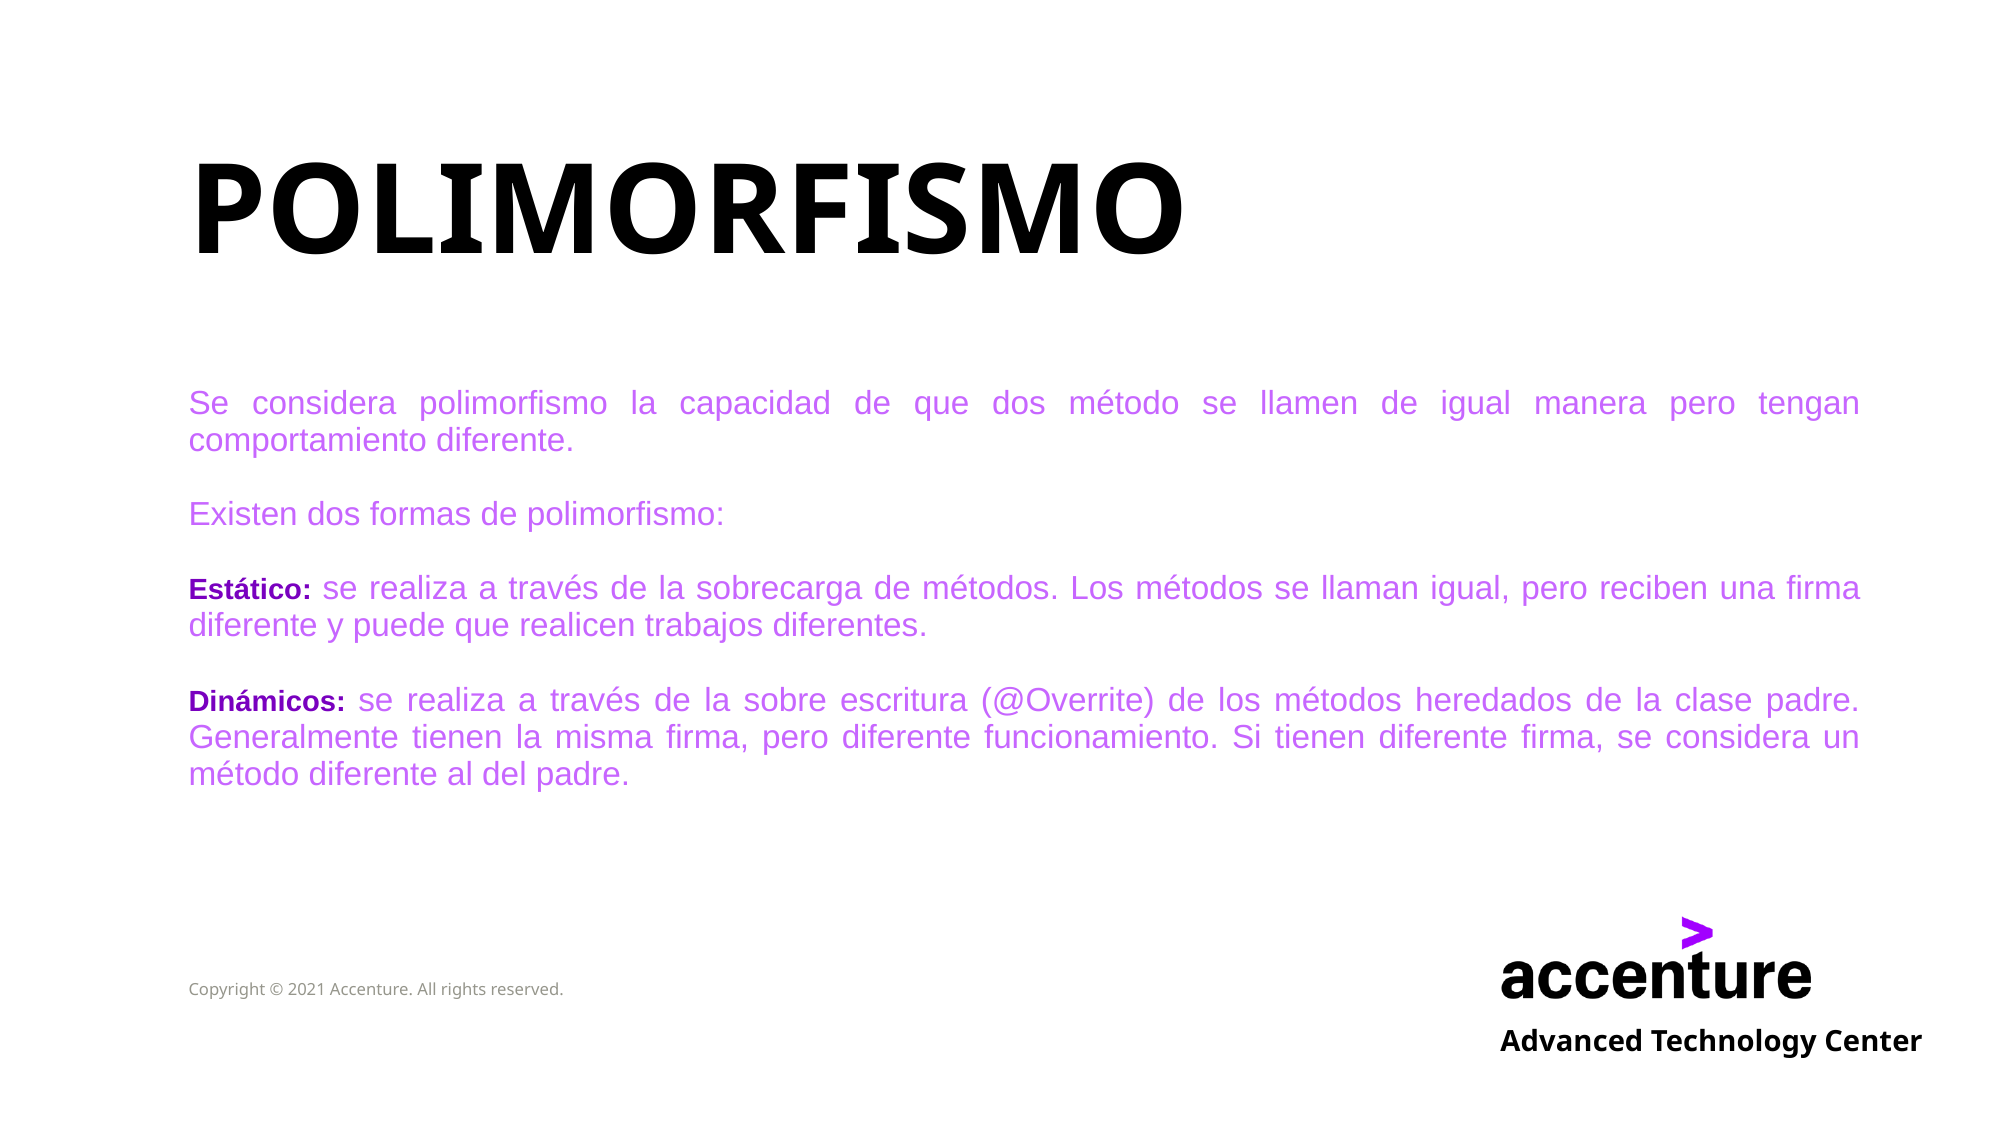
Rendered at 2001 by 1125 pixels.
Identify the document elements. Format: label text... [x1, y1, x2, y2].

picture [1501, 949, 1811, 999]
text_box Se considera polimorfismo la capacidad de que dos método se llamen de igual manera pero tengan comportamiento diferente. Existen dos formas de polimorfismo: Estático: se realiza a través de la sobrecarga de métodos. Los métodos se llaman igual, pero reciben una firma diferente y puede que realicen trabajos diferentes. Dinámicos: se realiza a través de la sobre escritura (@Overrite) de los métodos heredados de la clase padre. Generalmente tienen la misma firma, pero diferente funcionamiento. Si tienen diferente firma, se considera un método diferente al del padre. [188, 336, 1863, 949]
title POLIMORFISMO [188, 121, 1501, 281]
